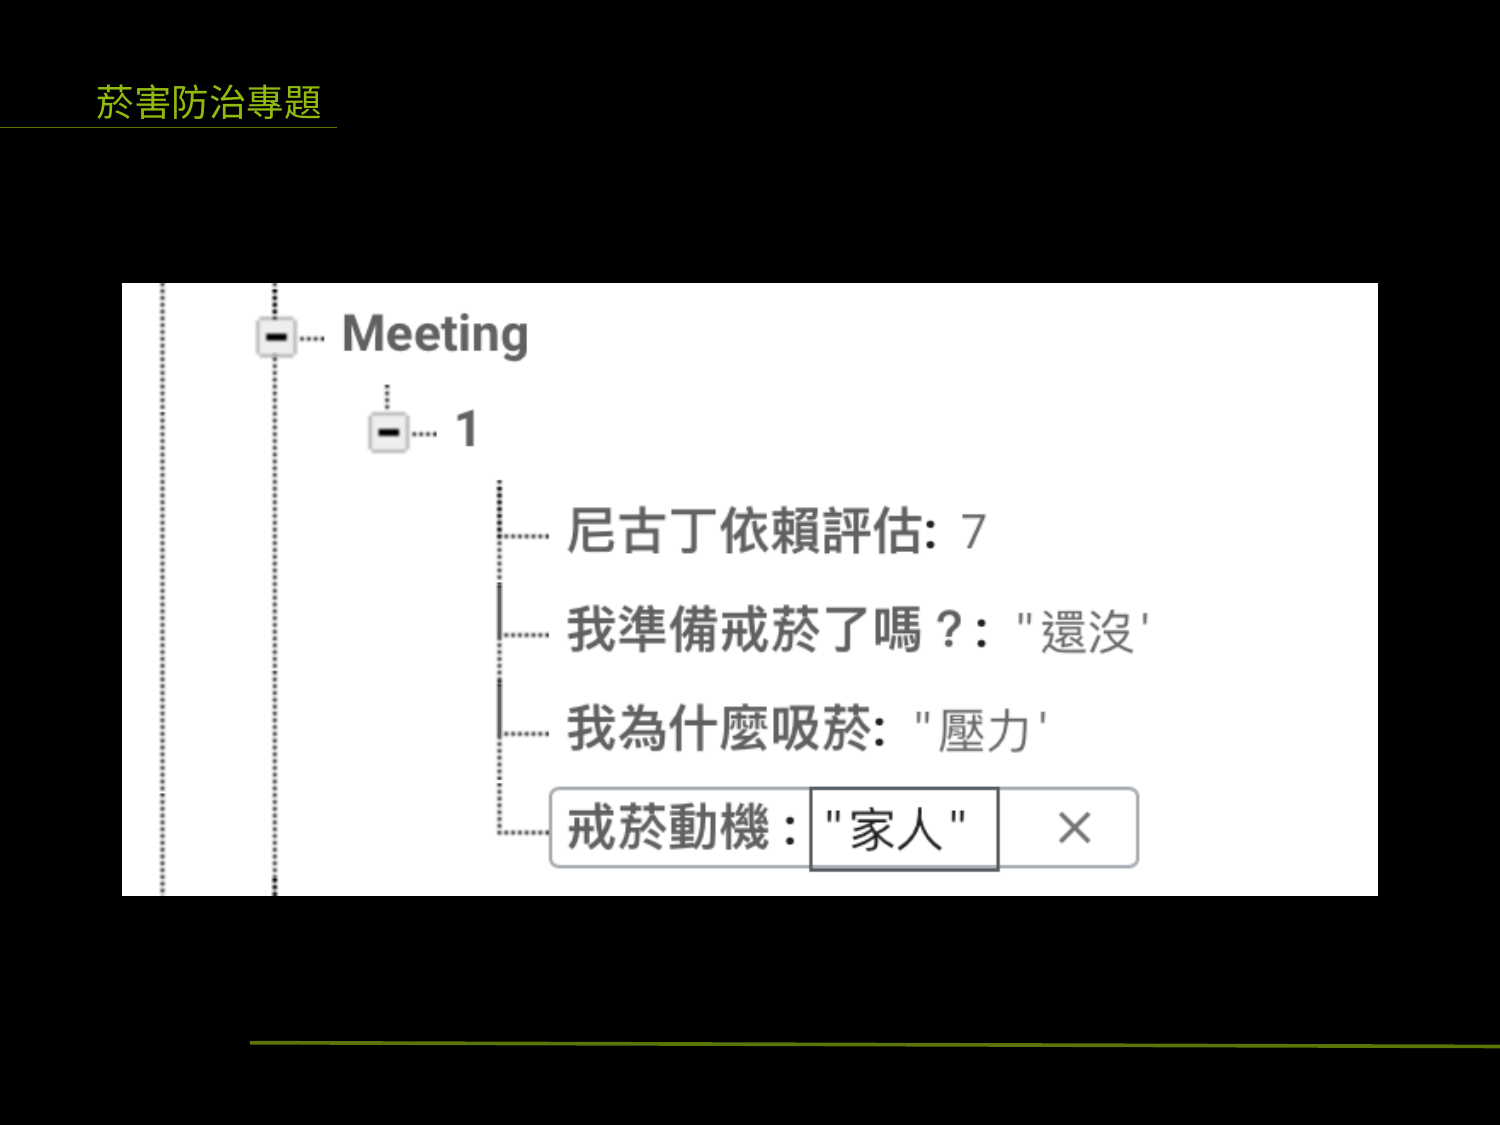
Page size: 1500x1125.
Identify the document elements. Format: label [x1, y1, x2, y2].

picture [121, 282, 1379, 897]
